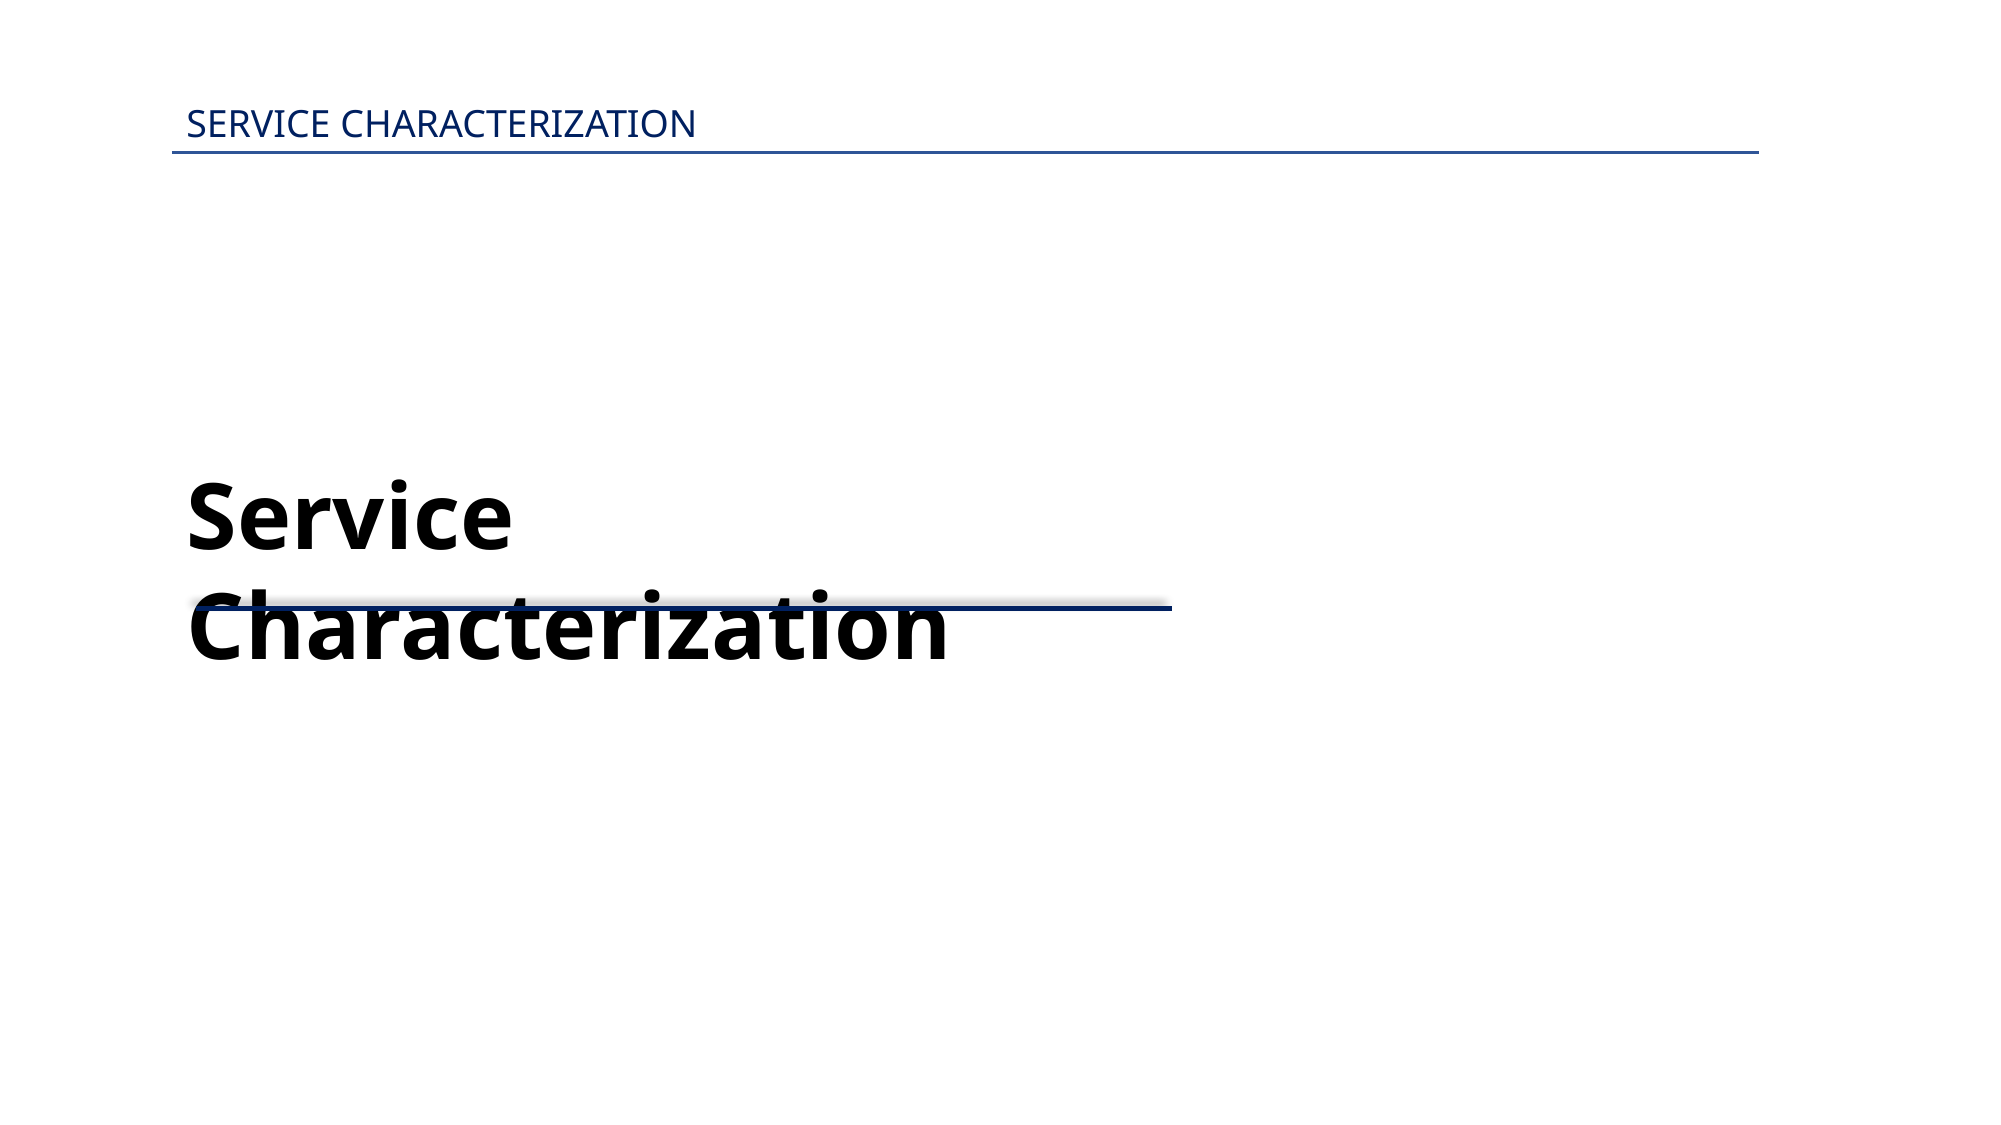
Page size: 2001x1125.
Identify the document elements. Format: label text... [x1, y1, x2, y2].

text_box SERVICE CHARACTERIZATION [171, 92, 777, 152]
text_box Service Characterization [171, 450, 1246, 685]
